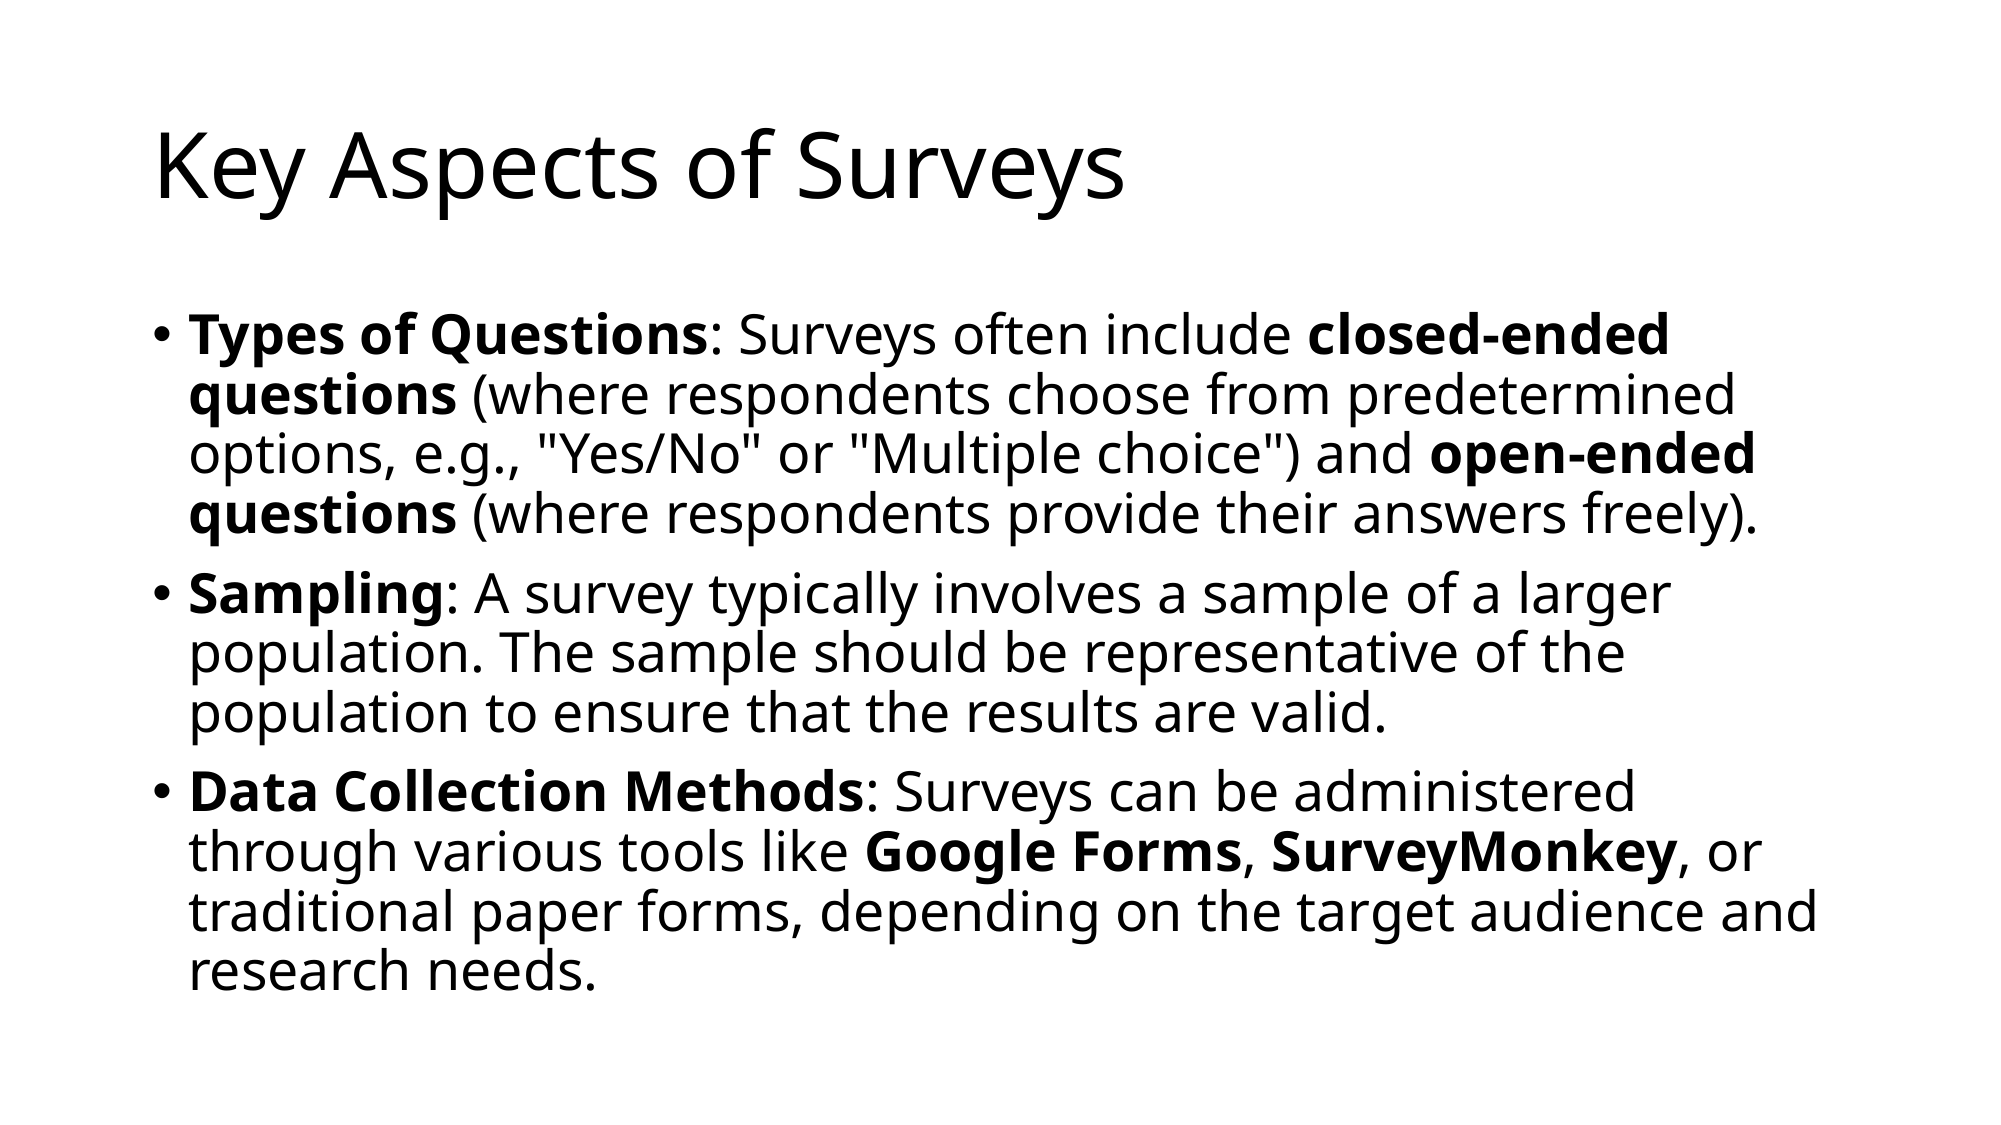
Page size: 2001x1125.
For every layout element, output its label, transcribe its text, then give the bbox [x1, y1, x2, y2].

list Types of Questions: Surveys often include closed-ended questions (where respondents choose from predetermined options, e.g., "Yes/No" or "Multiple choice") and open-ended questions (where respondents provide their answers freely). Sampling: A survey typically involves a sample of a larger population. The sample should be representative of the population to ensure that the results are valid. Data Collection Methods: Surveys can be administered through various tools like Google Forms, SurveyMonkey, or traditional paper forms, depending on the target audience and research needs. [137, 299, 1863, 1014]
title Key Aspects of Surveys [137, 59, 1863, 278]
